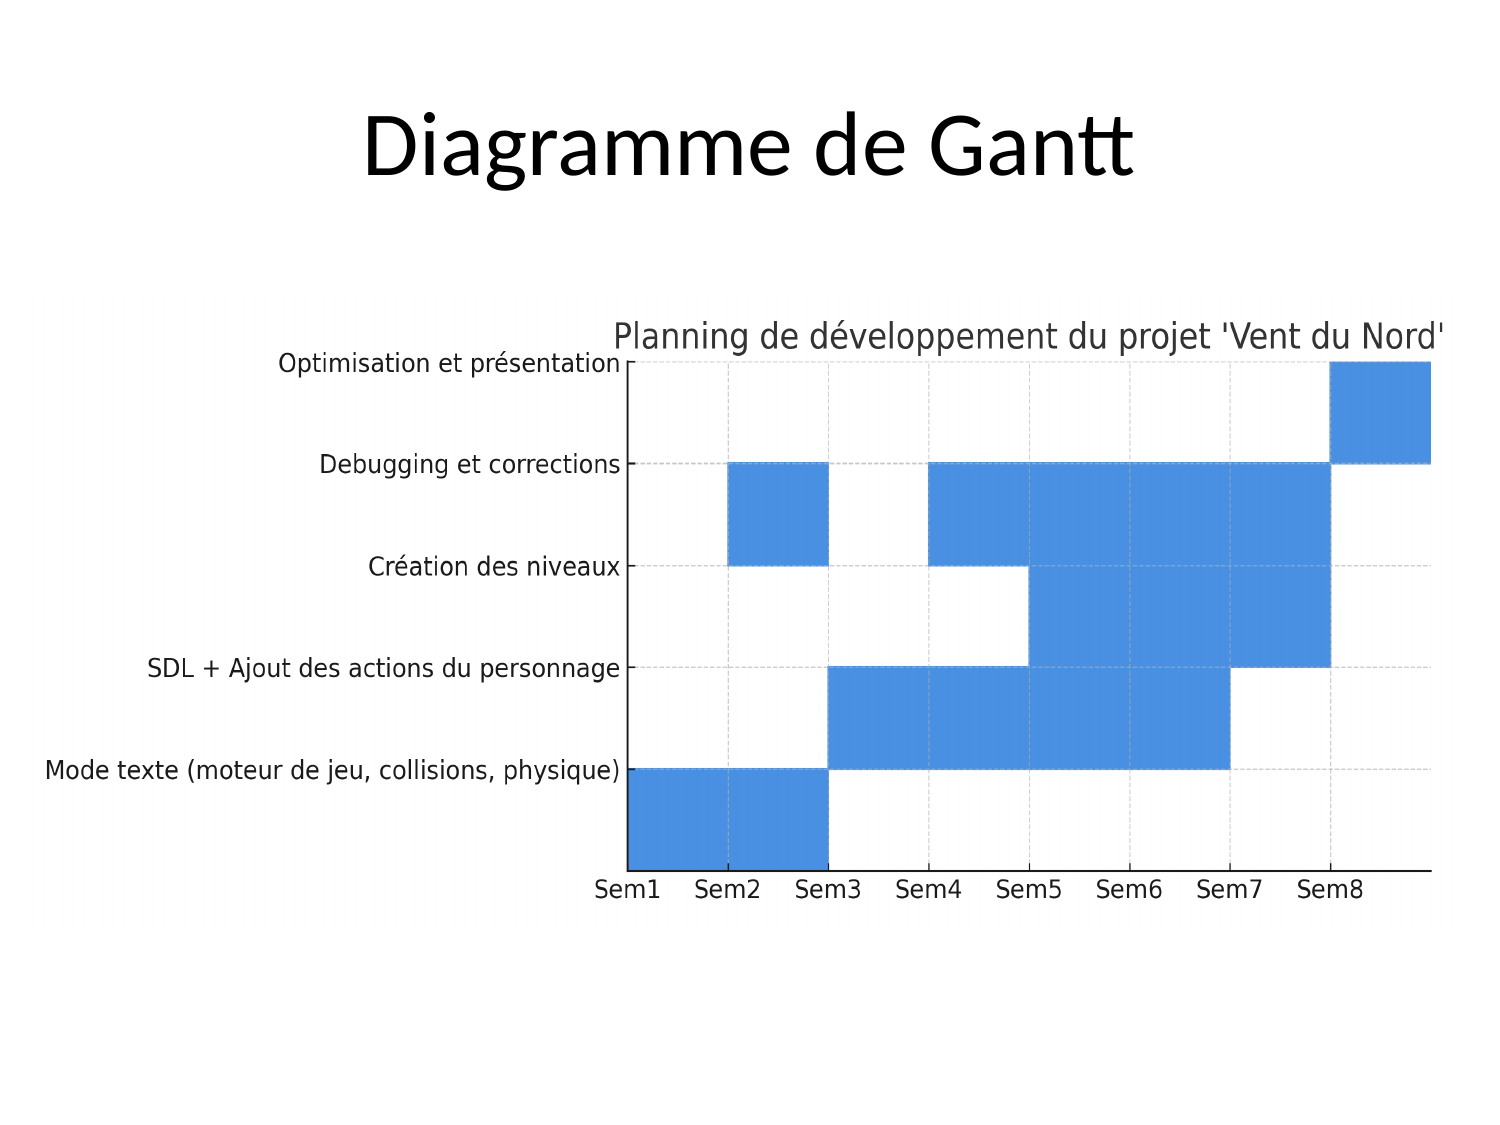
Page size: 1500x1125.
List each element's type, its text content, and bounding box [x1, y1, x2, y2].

picture [23, 296, 1453, 928]
title Diagramme de Gantt [75, 45, 1425, 233]
